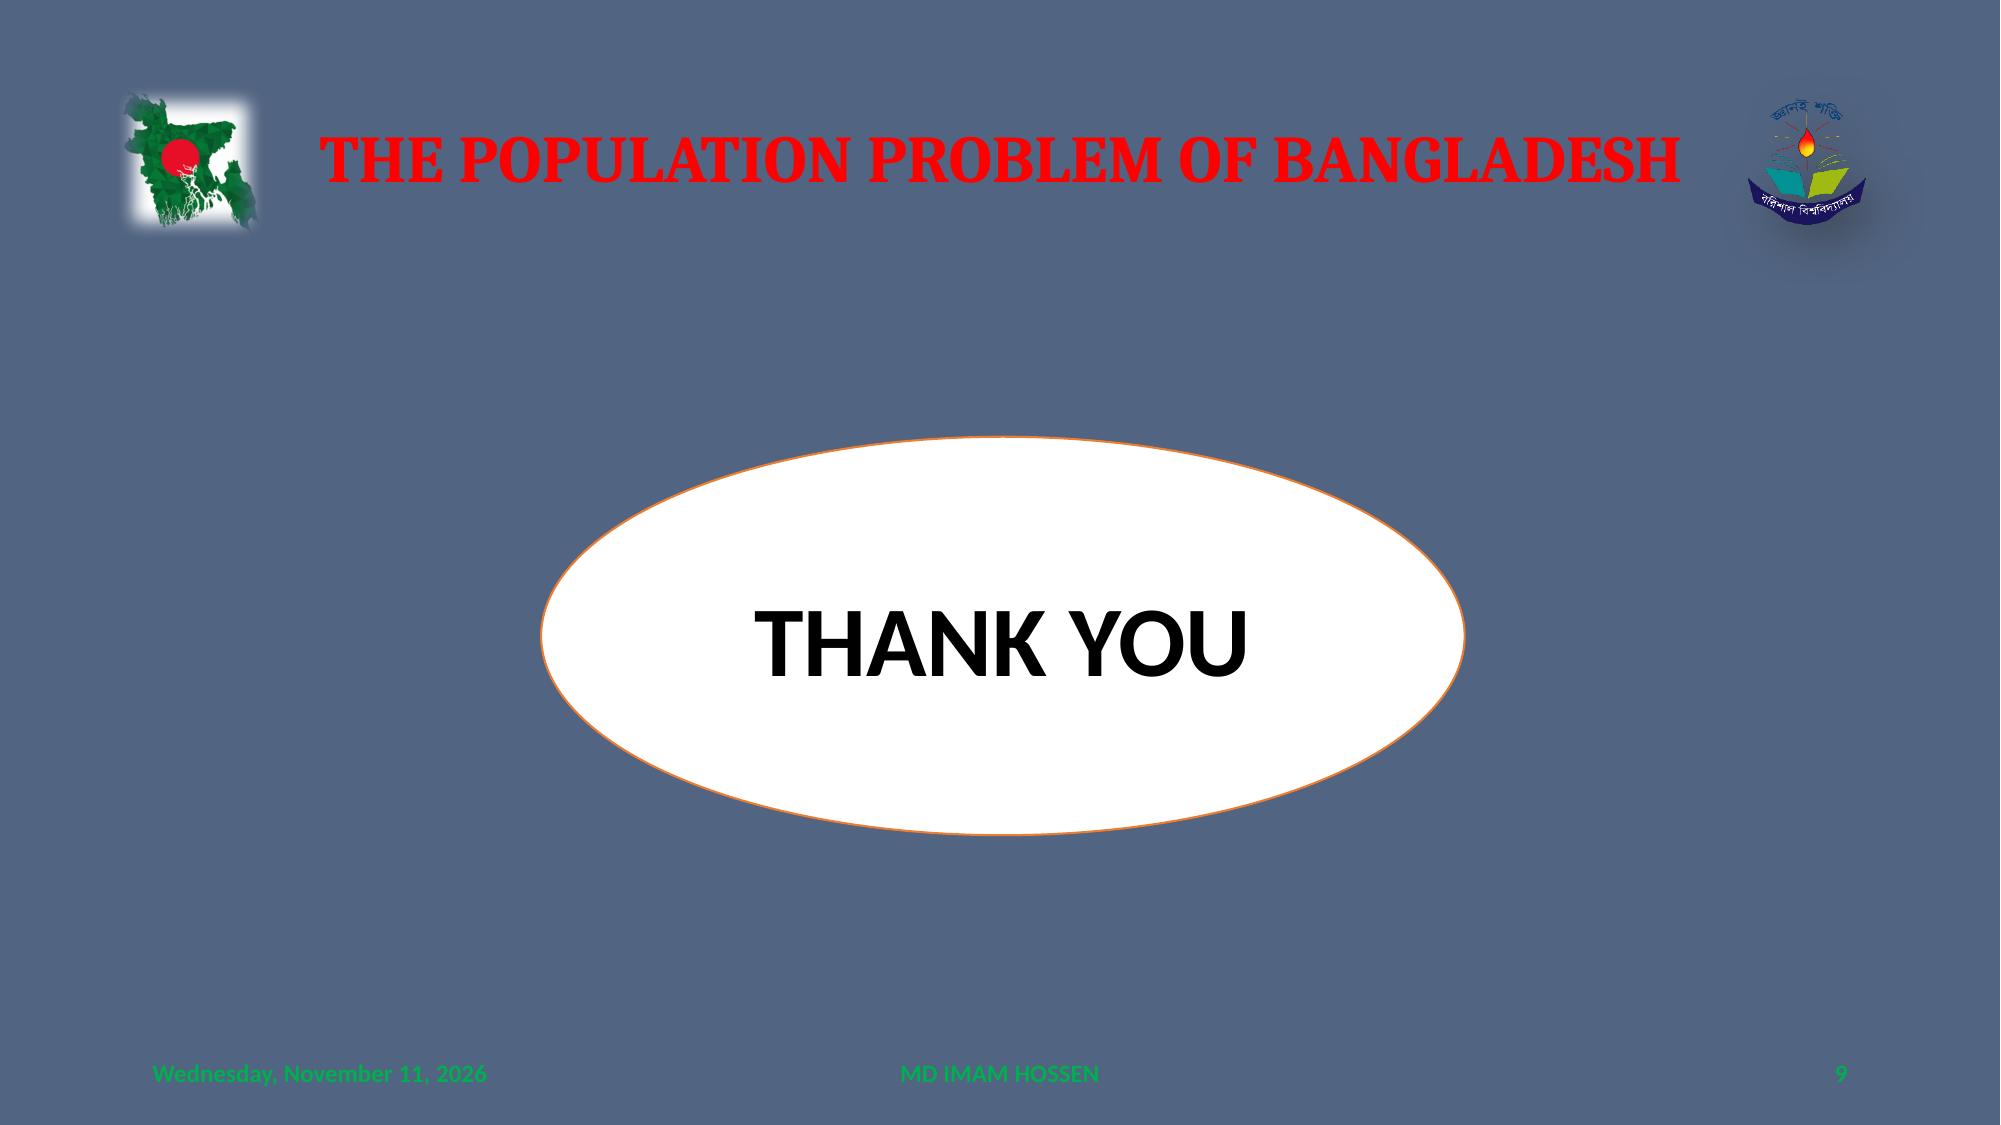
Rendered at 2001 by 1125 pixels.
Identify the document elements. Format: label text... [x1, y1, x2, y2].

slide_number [137, 1042, 588, 1103]
footer MD IMAM HOSSEN [662, 1042, 1338, 1103]
slide_number 9 [1676, 1042, 1863, 1103]
text_box THANK YOU [540, 435, 1466, 837]
picture [1737, 92, 1876, 230]
picture [140, 109, 241, 216]
title THE POPULATION PROBLEM OF BANGLADESH [280, 84, 1723, 238]
